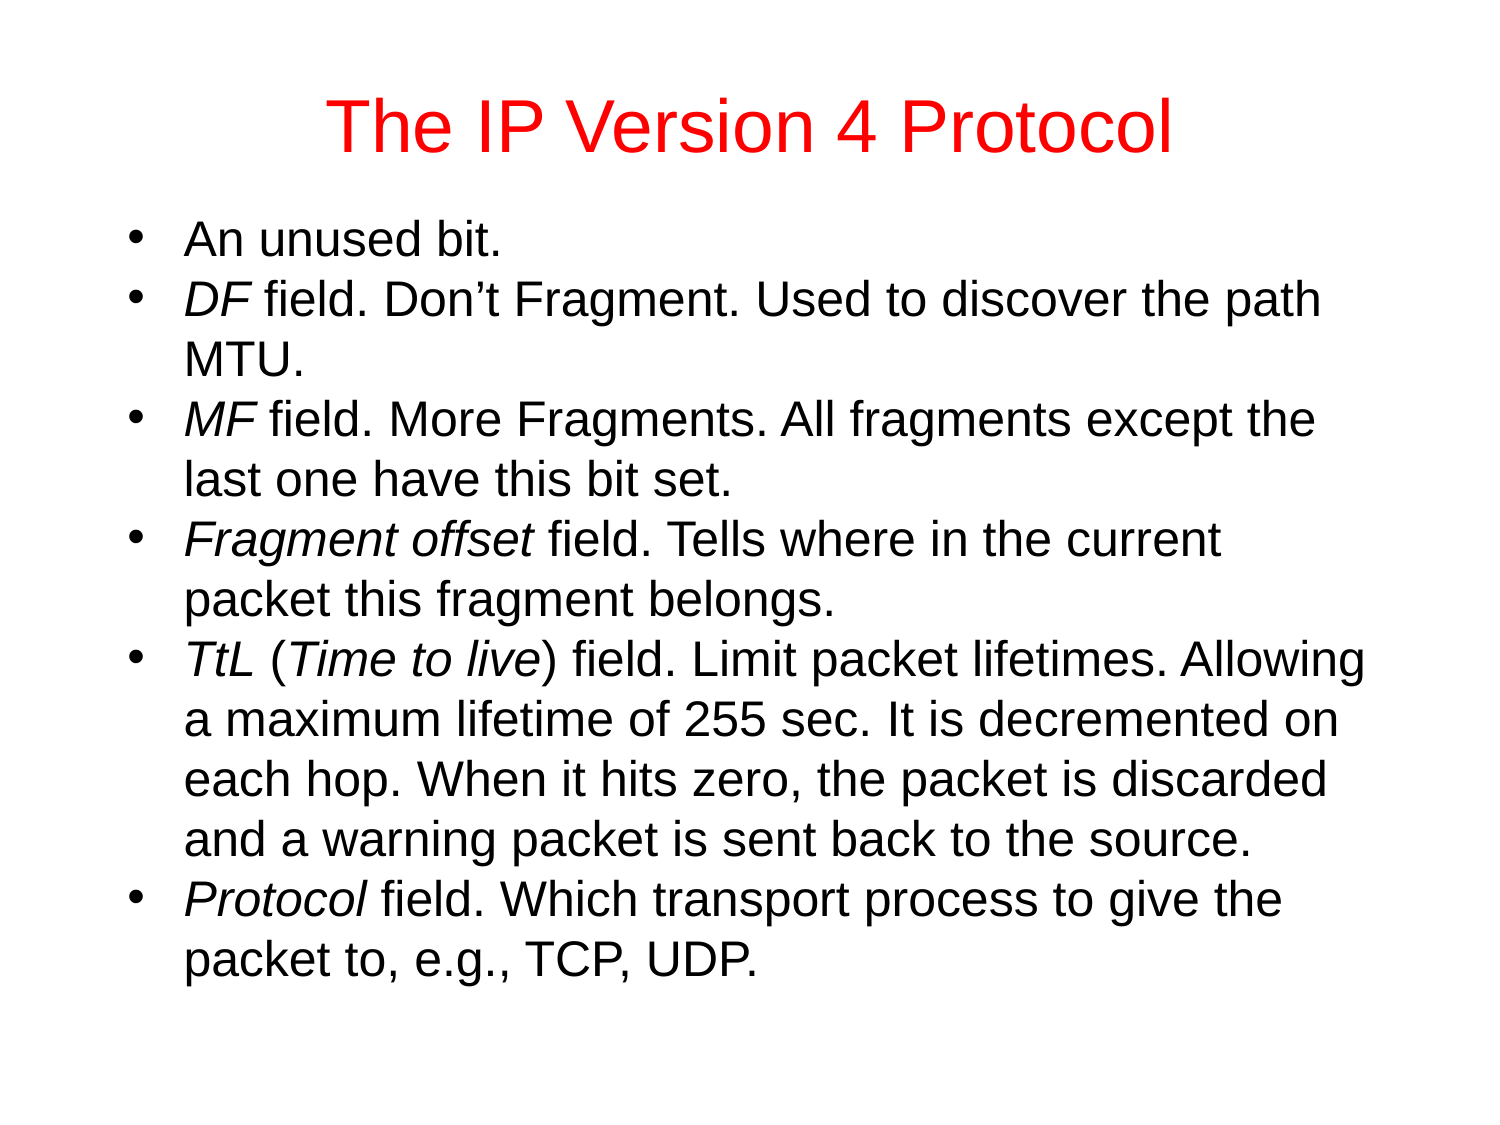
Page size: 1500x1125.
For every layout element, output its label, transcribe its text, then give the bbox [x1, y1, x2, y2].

title The IP Version 4 Protocol [0, 0, 1500, 245]
text_box An unused bit. DF field. Don’t Fragment. Used to discover the path MTU. MF field. More Fragments. All fragments except the last one have this bit set. Fragment offset field. Tells where in the current packet this fragment belongs. TtL (Time to live) field. Limit packet lifetimes. Allowing a maximum lifetime of 255 sec. It is decremented on each hop. When it hits zero, the packet is discarded and a warning packet is sent back to the source. Protocol field. Which transport process to give the packet to, e.g., TCP, UDP. [112, 198, 1388, 1054]
